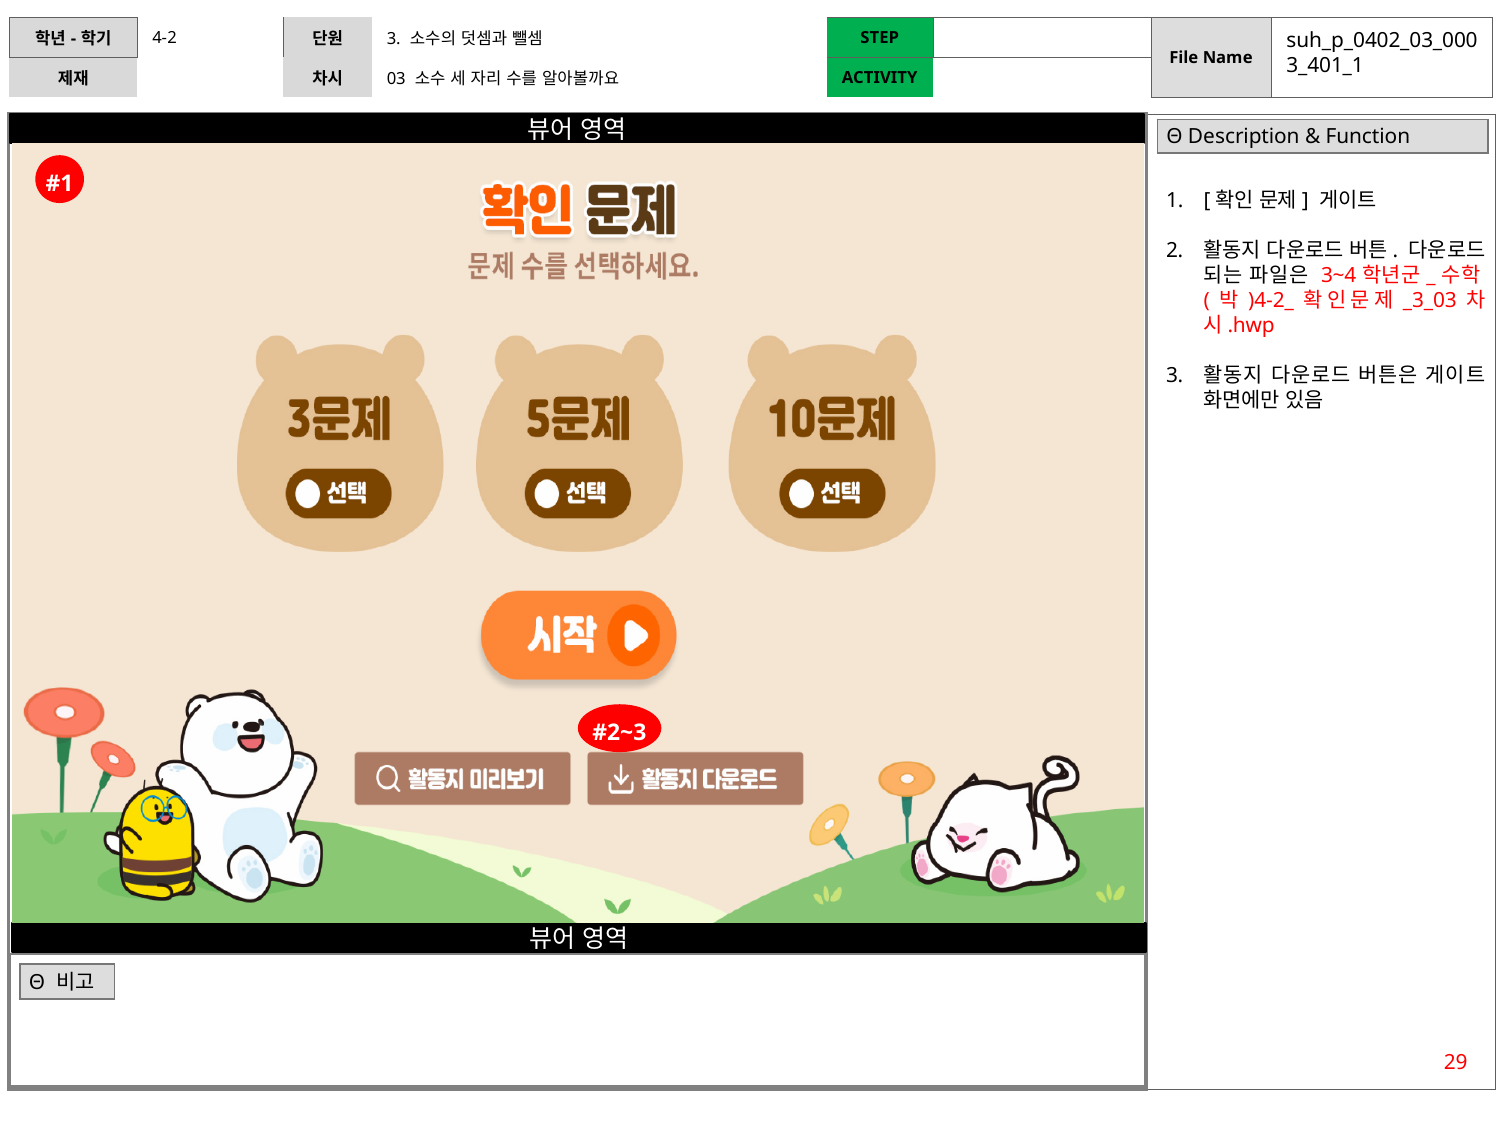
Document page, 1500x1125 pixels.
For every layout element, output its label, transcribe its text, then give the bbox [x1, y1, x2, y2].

picture [11, 142, 1144, 923]
table_header Θ Description & Function [1158, 120, 1487, 152]
text_box suh_p_0402_03_0003_401_1 [1271, 18, 1500, 84]
text_box [확인 문제] 게이트 활동지 다운로드 버튼. 다운로드 되는 파일은 3~4학년군_수학(박)4-2_확인문제_3_03차시.hwp 활동지 다운로드 버튼은 게이트 화면에만 있음 [1151, 179, 1500, 594]
